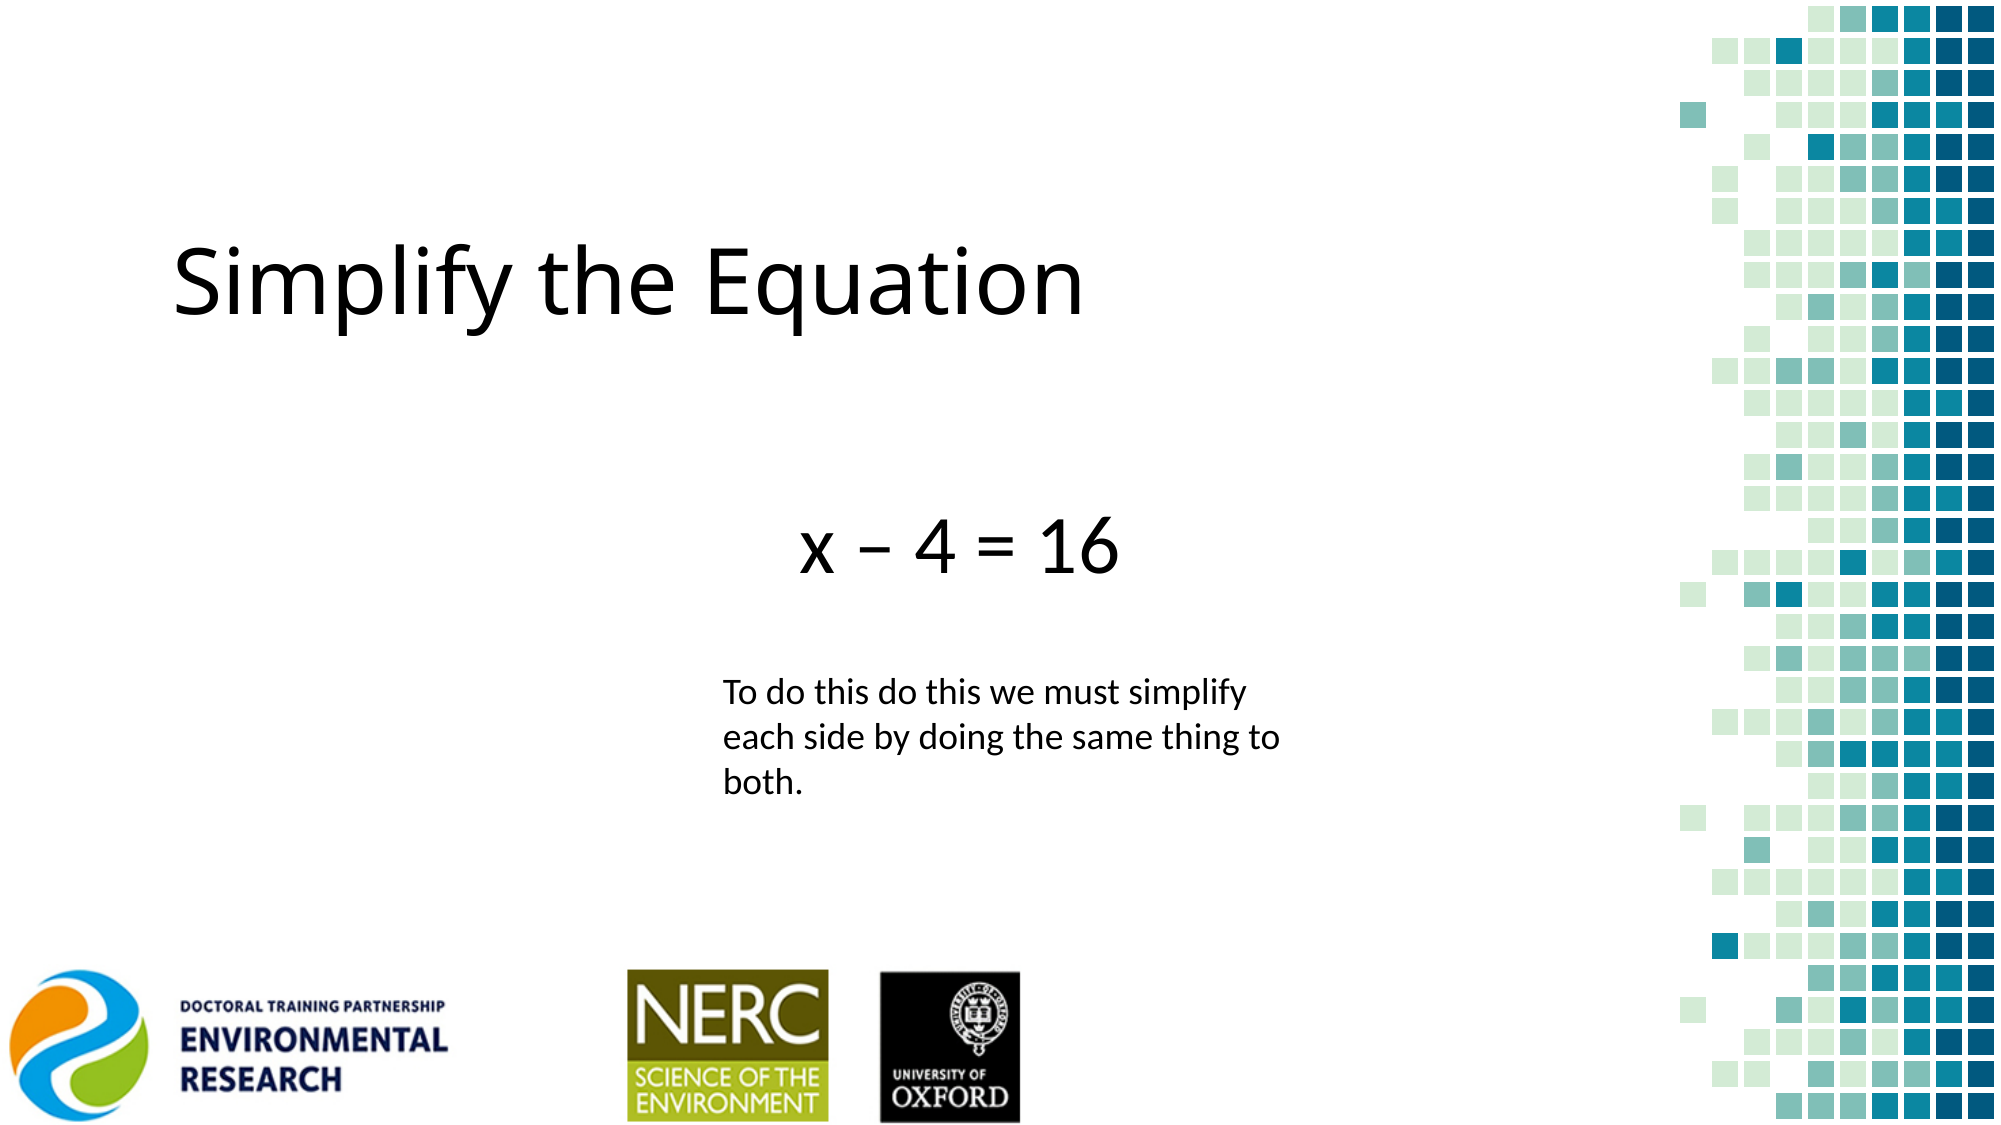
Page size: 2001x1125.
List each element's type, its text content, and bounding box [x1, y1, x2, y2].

title Simplify the Equation [157, 161, 1636, 350]
text_box To do this do this we must simplify each side by doing the same thing to both. [708, 659, 1309, 810]
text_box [0, 964, 1676, 1125]
text_box x – 4 = 16 [784, 482, 1175, 598]
